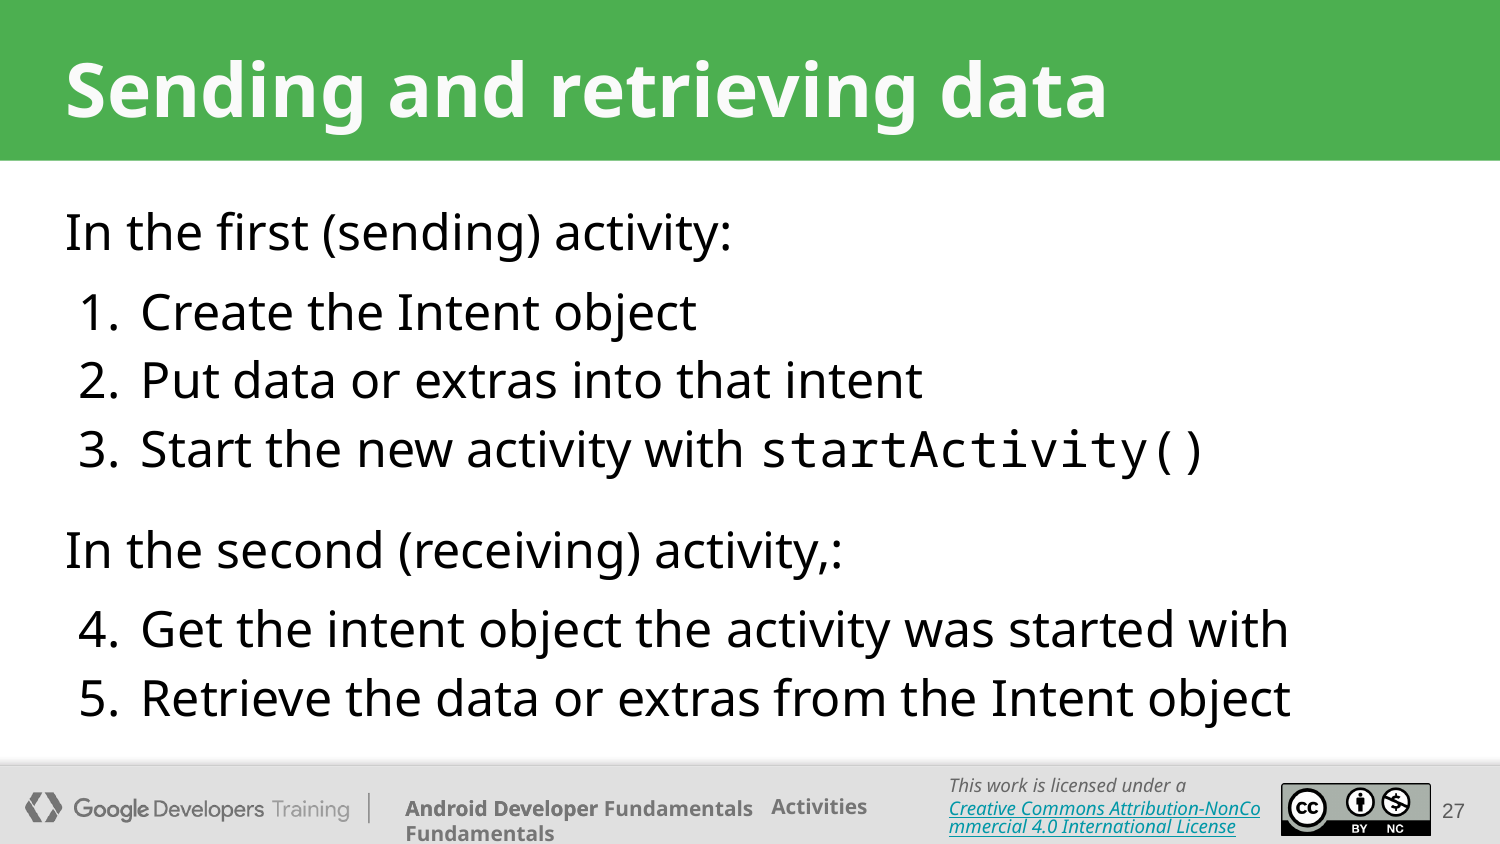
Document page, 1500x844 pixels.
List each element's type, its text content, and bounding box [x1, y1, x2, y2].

picture [0, 161, 1500, 844]
text_box In the first (sending) activity: Create the Intent object Put data or extras into that intent Start the new activity with startActivity() In the second (receiving) activity,: Get the intent object the activity was started with Retrieve the data or extras from the Intent object [51, 176, 1449, 737]
text_box Sending and retrieving data [51, 27, 1449, 122]
text_box <number> [1389, 777, 1480, 842]
